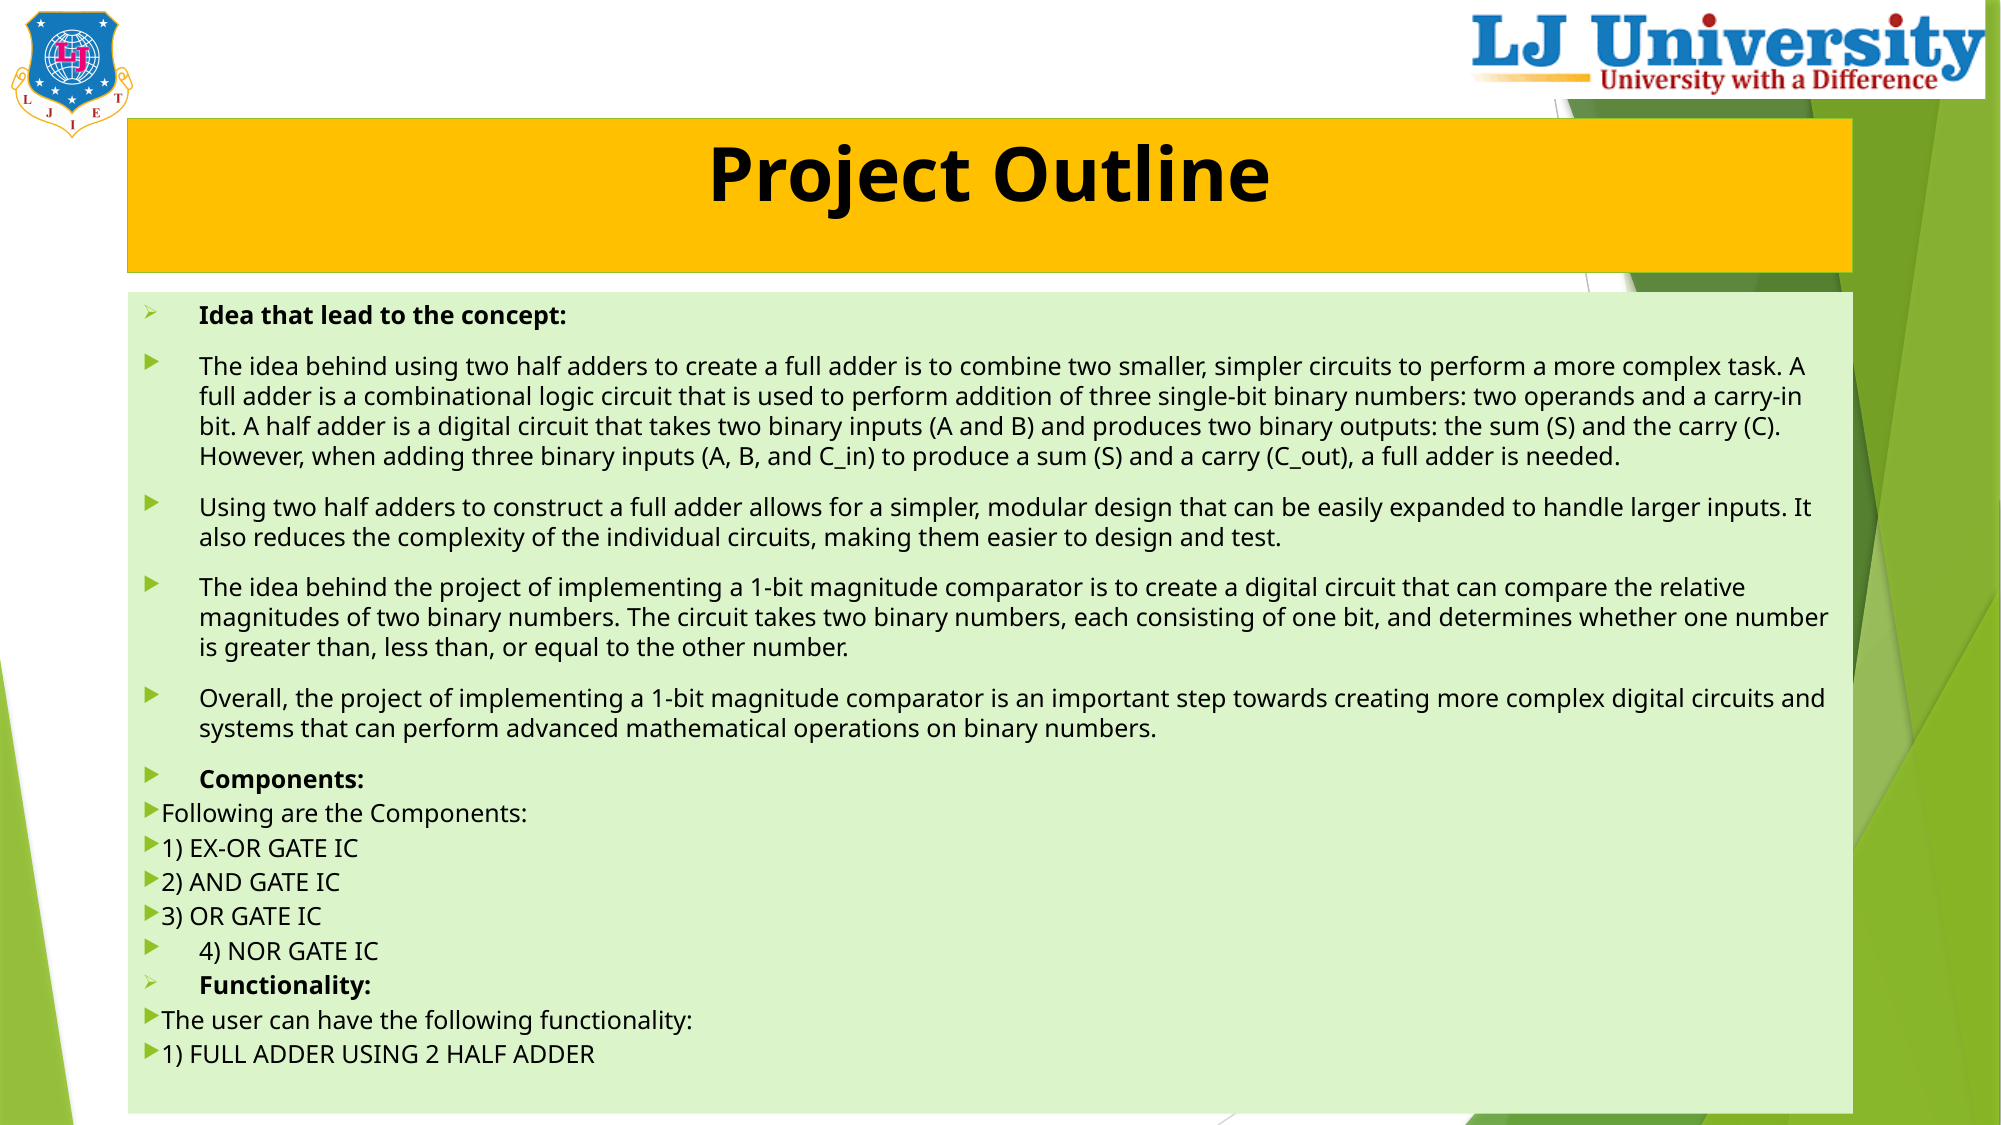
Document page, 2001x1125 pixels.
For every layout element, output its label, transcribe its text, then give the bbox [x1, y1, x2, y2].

title Project Outline [127, 118, 1853, 273]
picture [1467, 0, 1987, 100]
picture [10, 10, 134, 140]
list Idea that lead to the concept: The idea behind using two half adders to create a full adder is to combine two smaller, simpler circuits to perform a more complex task. A full adder is a combinational logic circuit that is used to perform addition of three single-bit binary numbers: two operands and a carry-in bit. A half adder is a digital circuit that takes two binary inputs (A and B) and produces two binary outputs: the sum (S) and the carry (C). However, when adding three binary inputs (A, B, and C_in) to produce a sum (S) and a carry (C_out), a full adder is needed. Using two half adders to construct a full adder allows for a simpler, modular design that can be easily expanded to handle larger inputs. It also reduces the complexity of the individual circuits, making them easier to design and test. The idea behind the project of implementing a 1-bit magnitude comparator is to create a digital circuit that can compare the relative magnitudes of two binary numbers. The circuit takes two binary numbers, each consisting of one bit, and determines whether one number is greater than, less than, or equal to the other number. Overall, the project of implementing a 1-bit magnitude comparator is an important step towards creating more complex digital circuits and systems that can perform advanced mathematical operations on binary numbers. Components: Following are the Components: 1) EX-OR GATE IC 2) AND GATE IC 3) OR GATE IC 4) NOR GATE IC Functionality: The user can have the following functionality: 1) FULL ADDER USING 2 HALF ADDER [127, 292, 1853, 1114]
